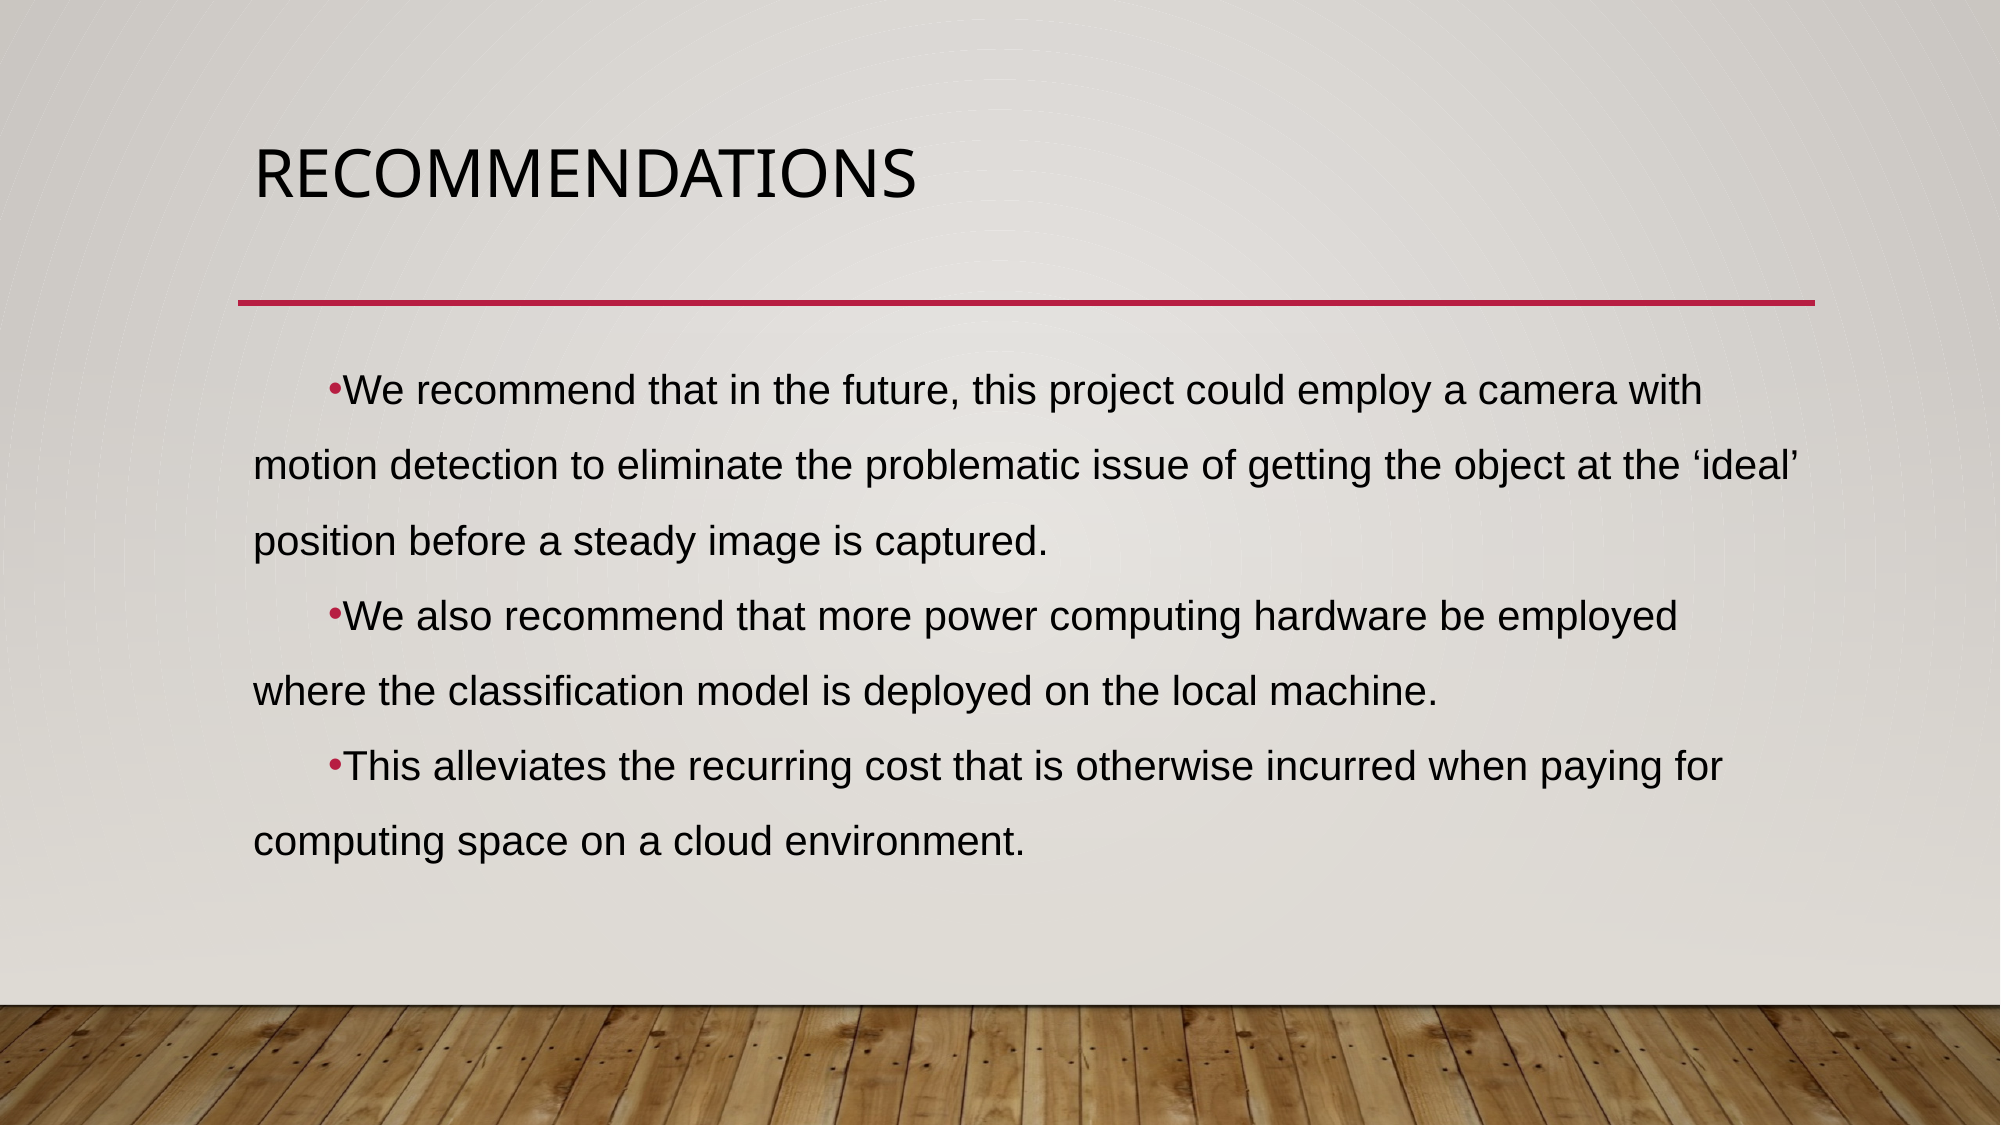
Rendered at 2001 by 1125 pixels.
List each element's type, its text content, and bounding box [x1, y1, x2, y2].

picture [0, 1005, 2000, 1125]
title RECOMMENDATIONS [238, 131, 1814, 305]
list We recommend that in the future, this project could employ a camera with motion detection to eliminate the problematic issue of getting the object at the ‘ideal’ position before a steady image is captured. We also recommend that more power computing hardware be employed where the classification model is deployed on the local machine. This alleviates the recurring cost that is otherwise incurred when paying for computing space on a cloud environment. [238, 330, 1814, 897]
